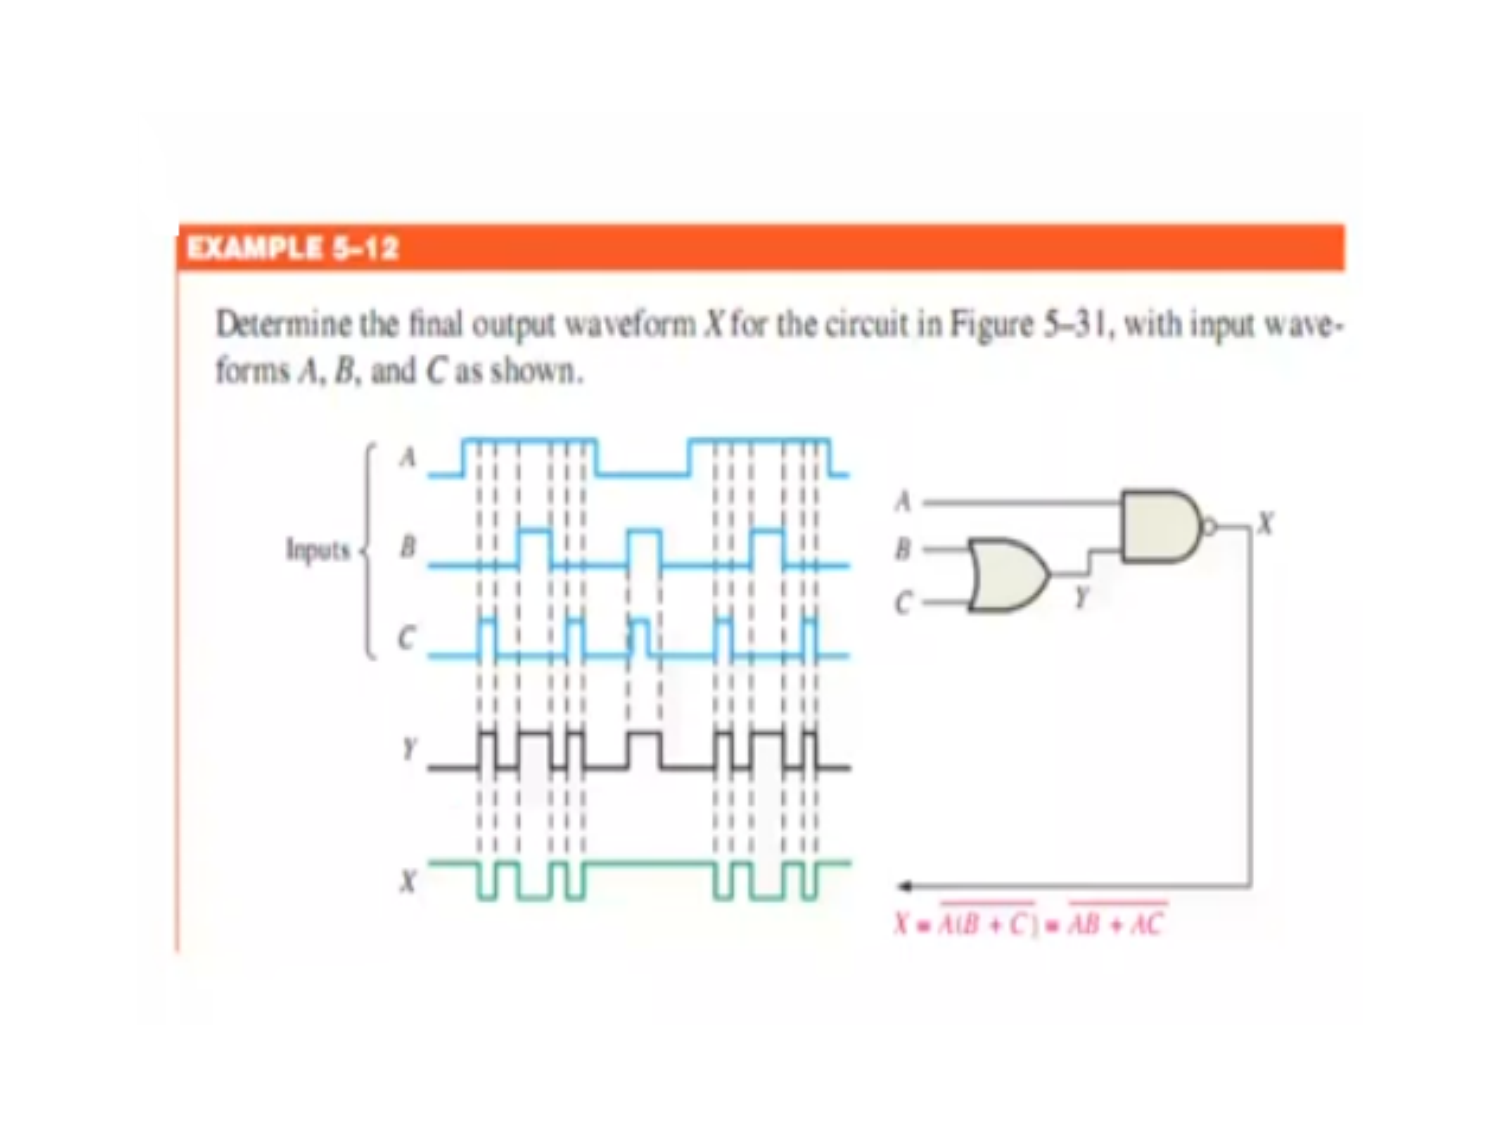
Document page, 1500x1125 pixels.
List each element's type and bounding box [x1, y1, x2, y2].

list [137, 112, 1363, 1026]
